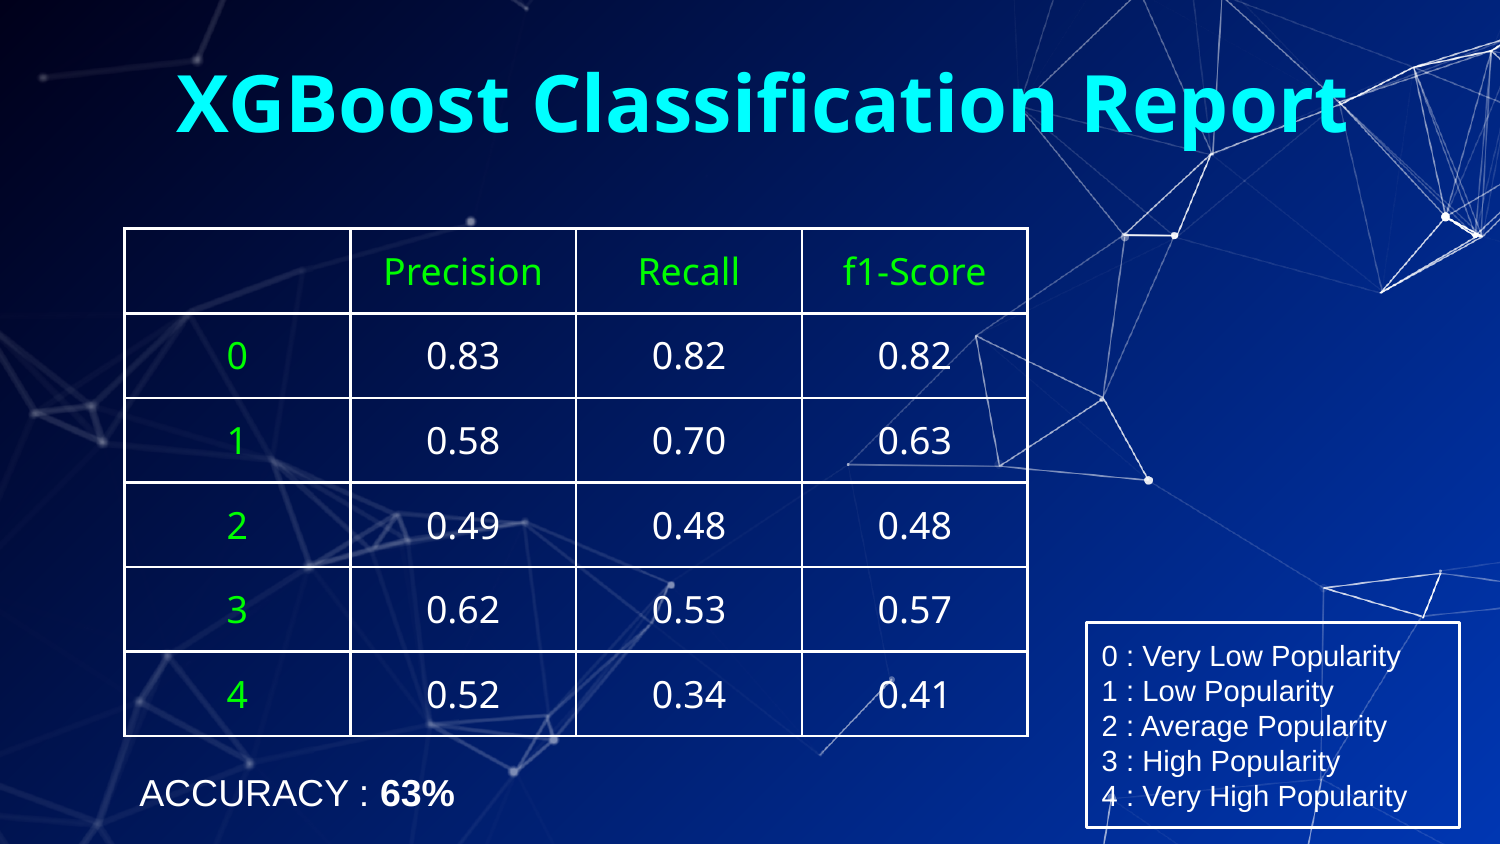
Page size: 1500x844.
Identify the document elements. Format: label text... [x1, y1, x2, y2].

table_cell 0.58 [352, 399, 575, 481]
table_cell 0.48 [803, 484, 1026, 566]
table_cell 0.70 [577, 399, 801, 481]
table_cell 2 [126, 484, 349, 566]
text_box ACCURACY : 63% [124, 753, 485, 829]
table_cell 0.82 [803, 315, 1026, 397]
table_header Precision [352, 230, 575, 312]
table_cell 0.34 [577, 653, 801, 735]
table_cell 0.62 [352, 568, 575, 650]
table_cell 4 [126, 653, 349, 735]
table_cell 0.57 [803, 568, 1026, 650]
table_cell 0.41 [803, 653, 1026, 735]
table_cell 0.63 [803, 399, 1026, 481]
picture [0, 0, 1500, 844]
table_cell 0.49 [352, 484, 575, 566]
table_cell 0.82 [577, 315, 801, 397]
text_box 0 : Very Low Popularity 1 : Low Popularity 2 : Average Popularity 3 : High Popularity 4 : Very High Popularity [1086, 622, 1460, 828]
table_cell 0.83 [352, 315, 575, 397]
table_header f1-Score [803, 230, 1026, 312]
table_cell 3 [126, 568, 349, 650]
table_cell 0.52 [352, 653, 575, 735]
title XGBoost Classification Report [66, 48, 1460, 149]
table_header Recall [577, 230, 801, 312]
table_cell 1 [126, 399, 349, 481]
table_cell 0 [126, 315, 349, 397]
table_header [126, 230, 349, 312]
table_cell 0.53 [577, 568, 801, 650]
table_cell 0.48 [577, 484, 801, 566]
